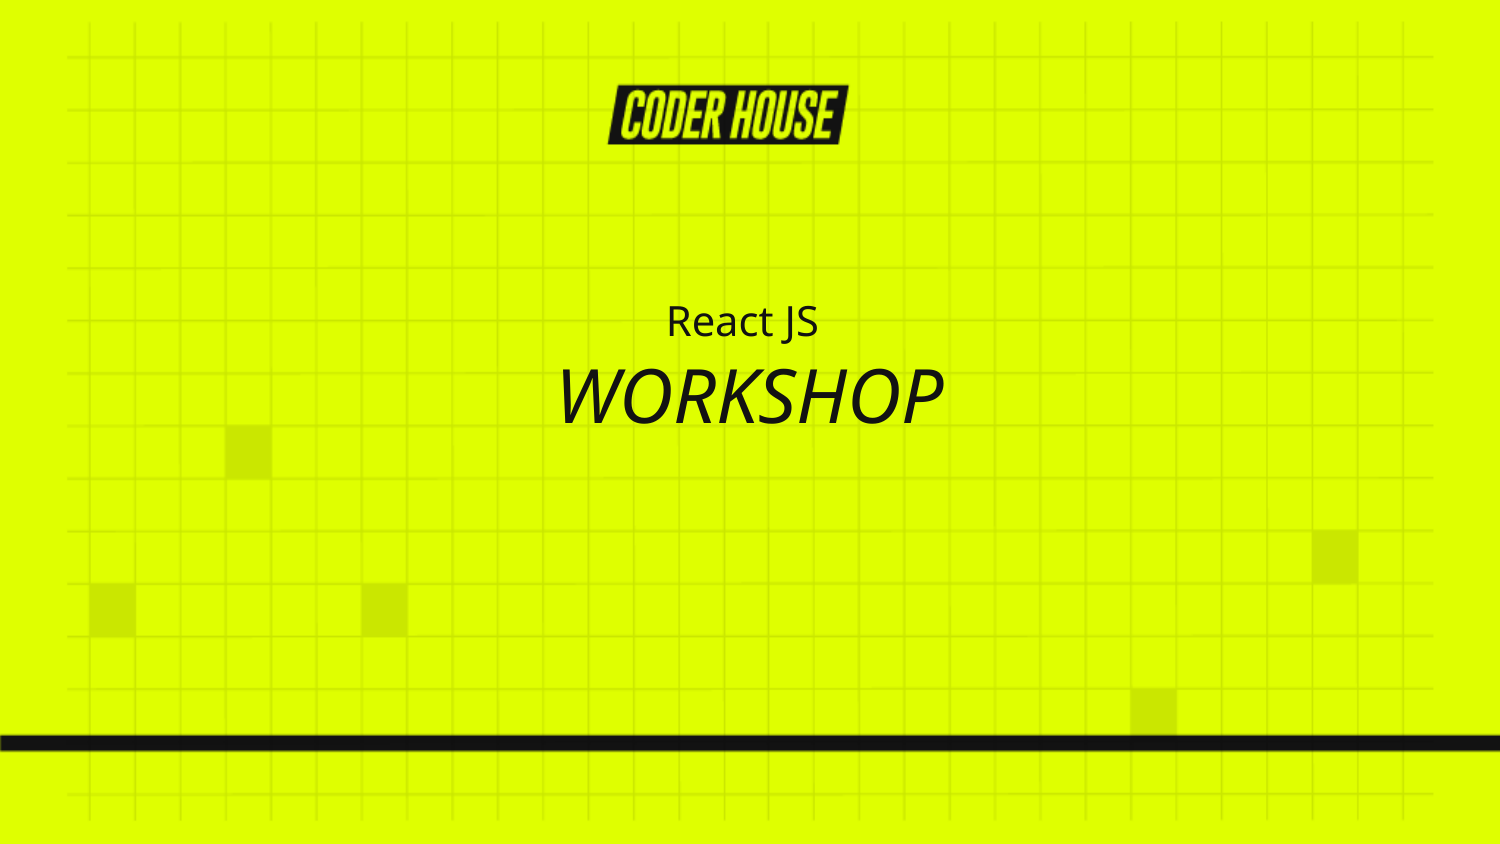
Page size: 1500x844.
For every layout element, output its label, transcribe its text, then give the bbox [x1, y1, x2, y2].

text_box [115, 718, 400, 797]
text_box React JS [331, 267, 1100, 346]
picture [0, 0, 1500, 844]
text_box WORKSHOP [300, 333, 1200, 438]
